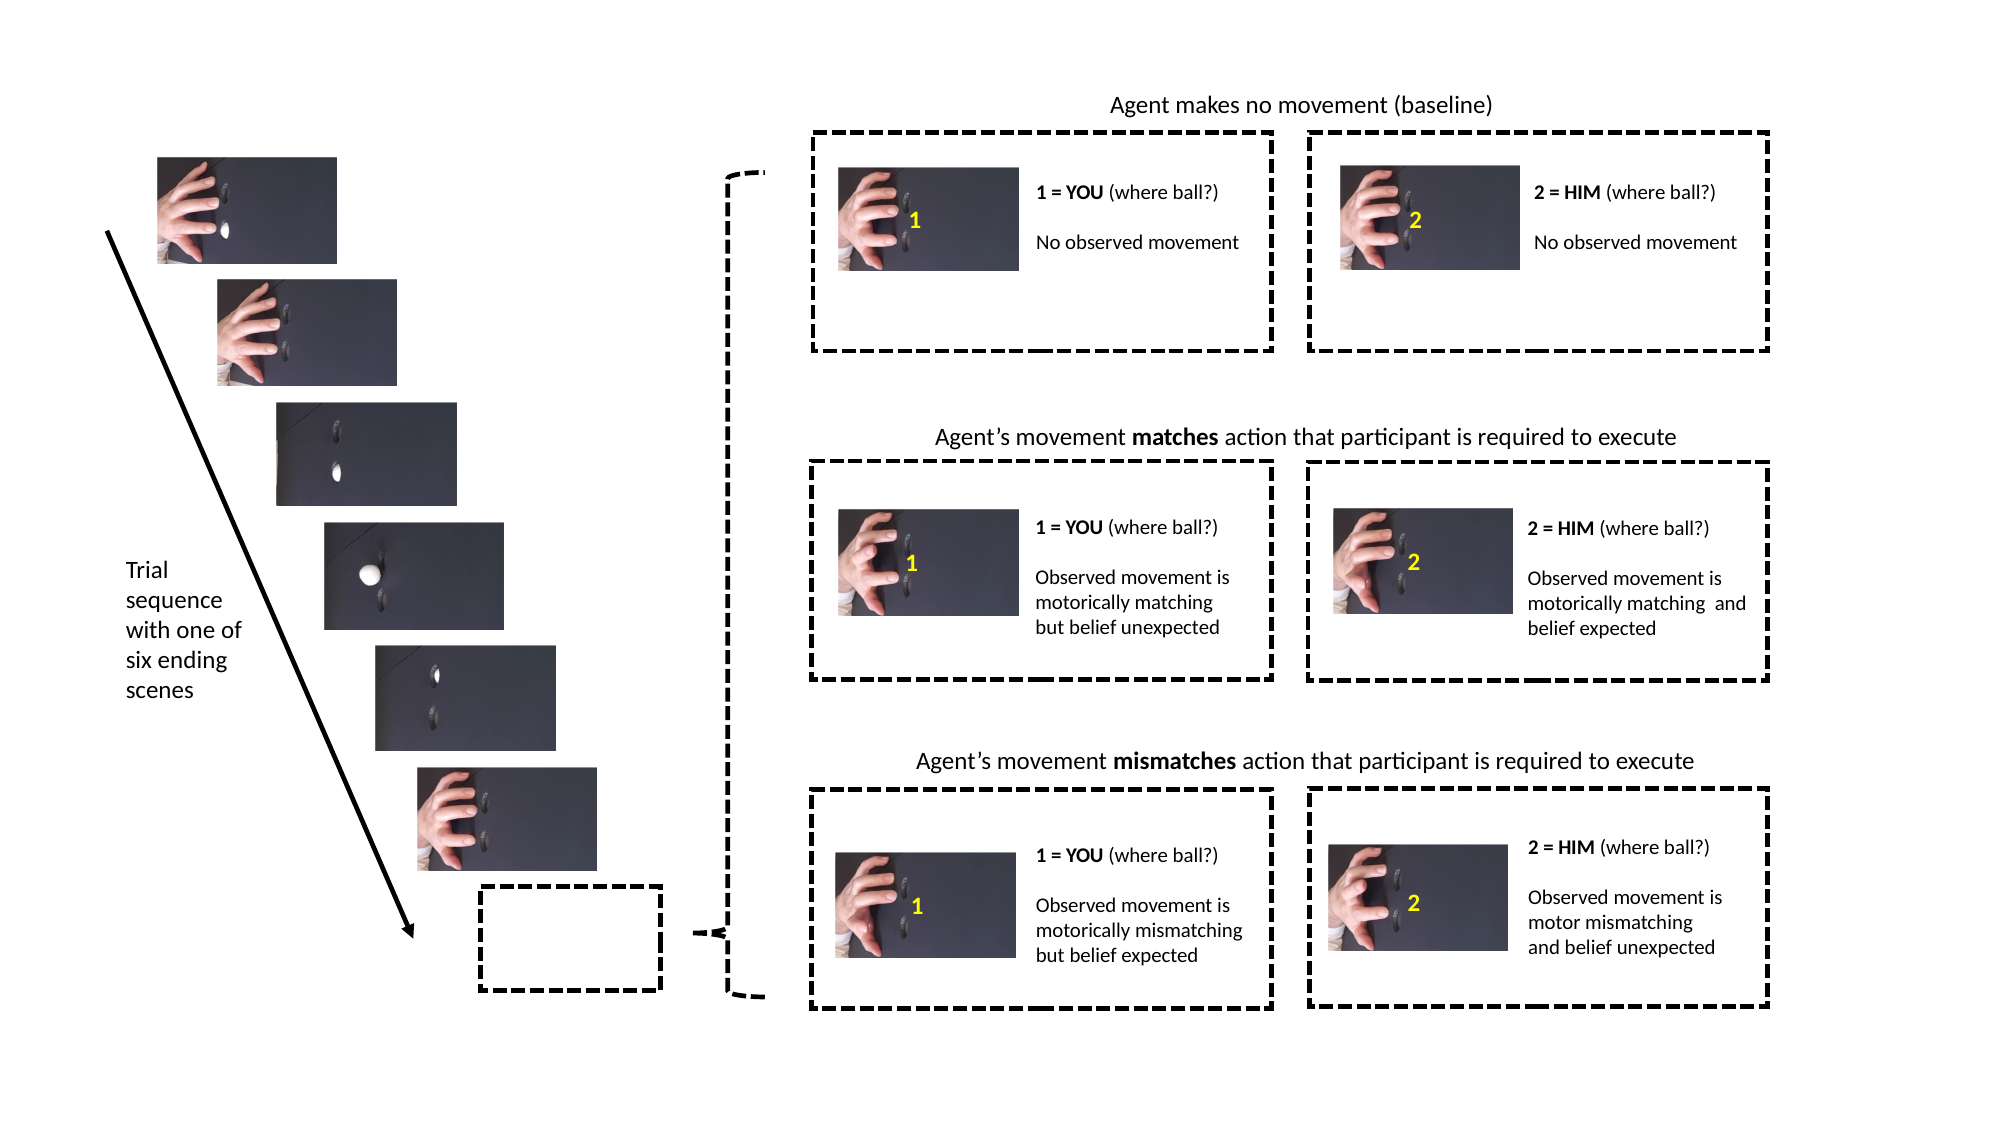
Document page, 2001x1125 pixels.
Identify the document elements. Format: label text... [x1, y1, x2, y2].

picture [875, 472, 982, 653]
text_box Agent makes no movement (baseline) [1095, 80, 1610, 126]
text_box 2 = HIM (where ball?) No observed movement [1519, 171, 1769, 261]
picture [872, 815, 979, 995]
text_box [1308, 787, 1769, 1008]
picture [414, 364, 597, 909]
text_box [1308, 131, 1769, 352]
text_box [811, 460, 1272, 681]
picture [1365, 807, 1471, 987]
text_box [811, 789, 1272, 1009]
text_box [690, 171, 765, 998]
text_box [812, 131, 1272, 352]
picture [158, 120, 337, 230]
picture [1341, 127, 1520, 308]
text_box Agent’s movement mismatches action that participant is required to execute [901, 736, 1732, 782]
text_box [479, 886, 661, 991]
text_box 1 = YOU (where ball?) No observed movement [1021, 171, 1267, 261]
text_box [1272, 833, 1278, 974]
picture [1370, 471, 1477, 651]
picture [876, 129, 981, 309]
text_box [1307, 461, 1769, 681]
text_box Agent’s movement matches action that participant is required to execute [920, 412, 1715, 458]
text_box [106, 230, 414, 939]
